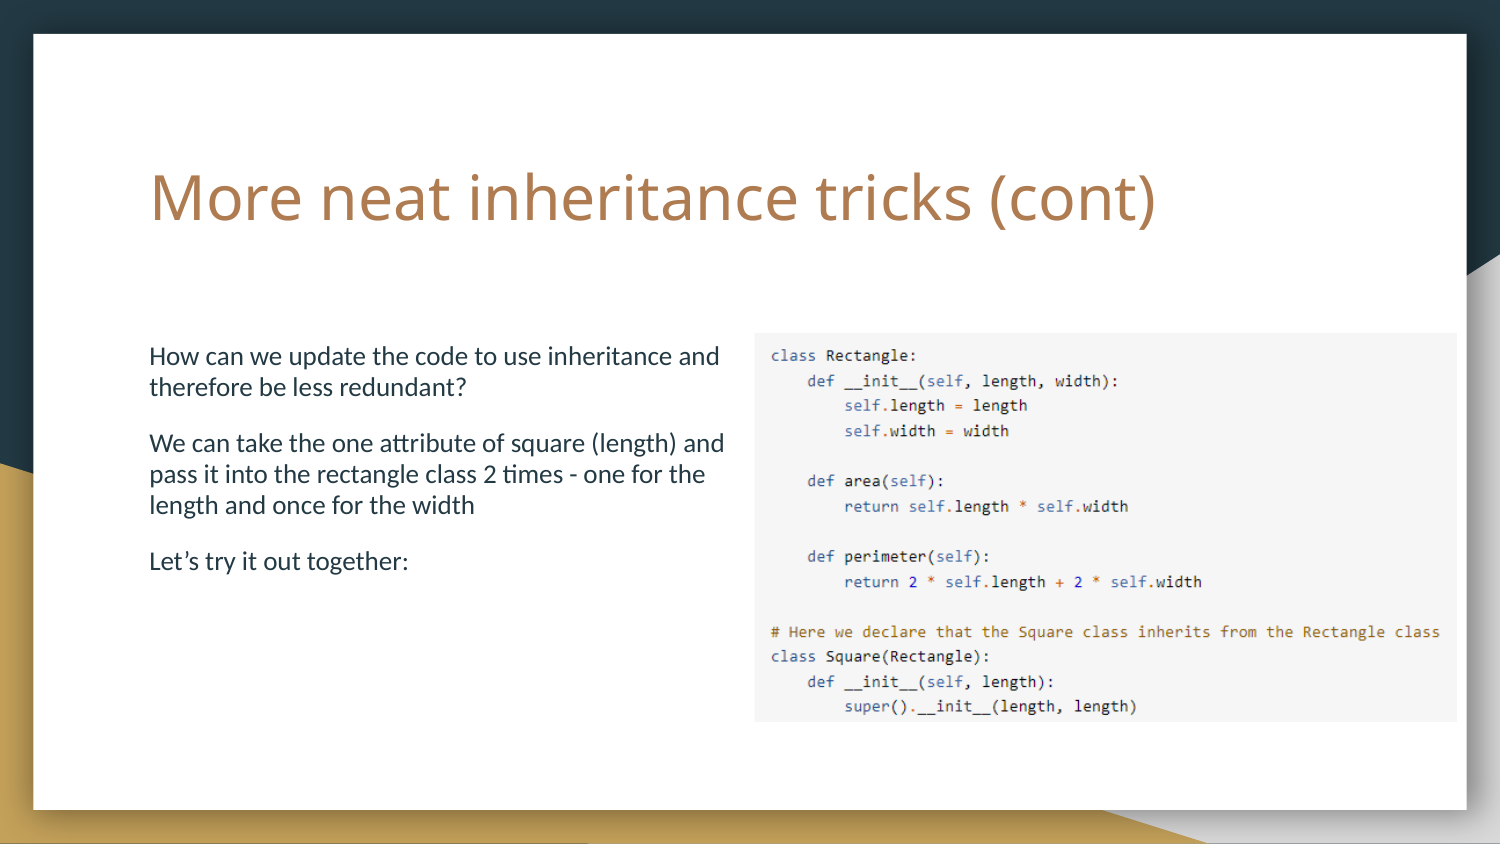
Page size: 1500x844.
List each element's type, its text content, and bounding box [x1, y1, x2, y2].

picture [749, 332, 1458, 722]
list How can we update the code to use inheritance and therefore be less redundant? We can take the one attribute of square (length) and pass it into the rectangle class 2 times - one for the length and once for the width Let’s try it out together: [134, 326, 769, 729]
title More neat inheritance tricks (cont) [134, 138, 1366, 296]
